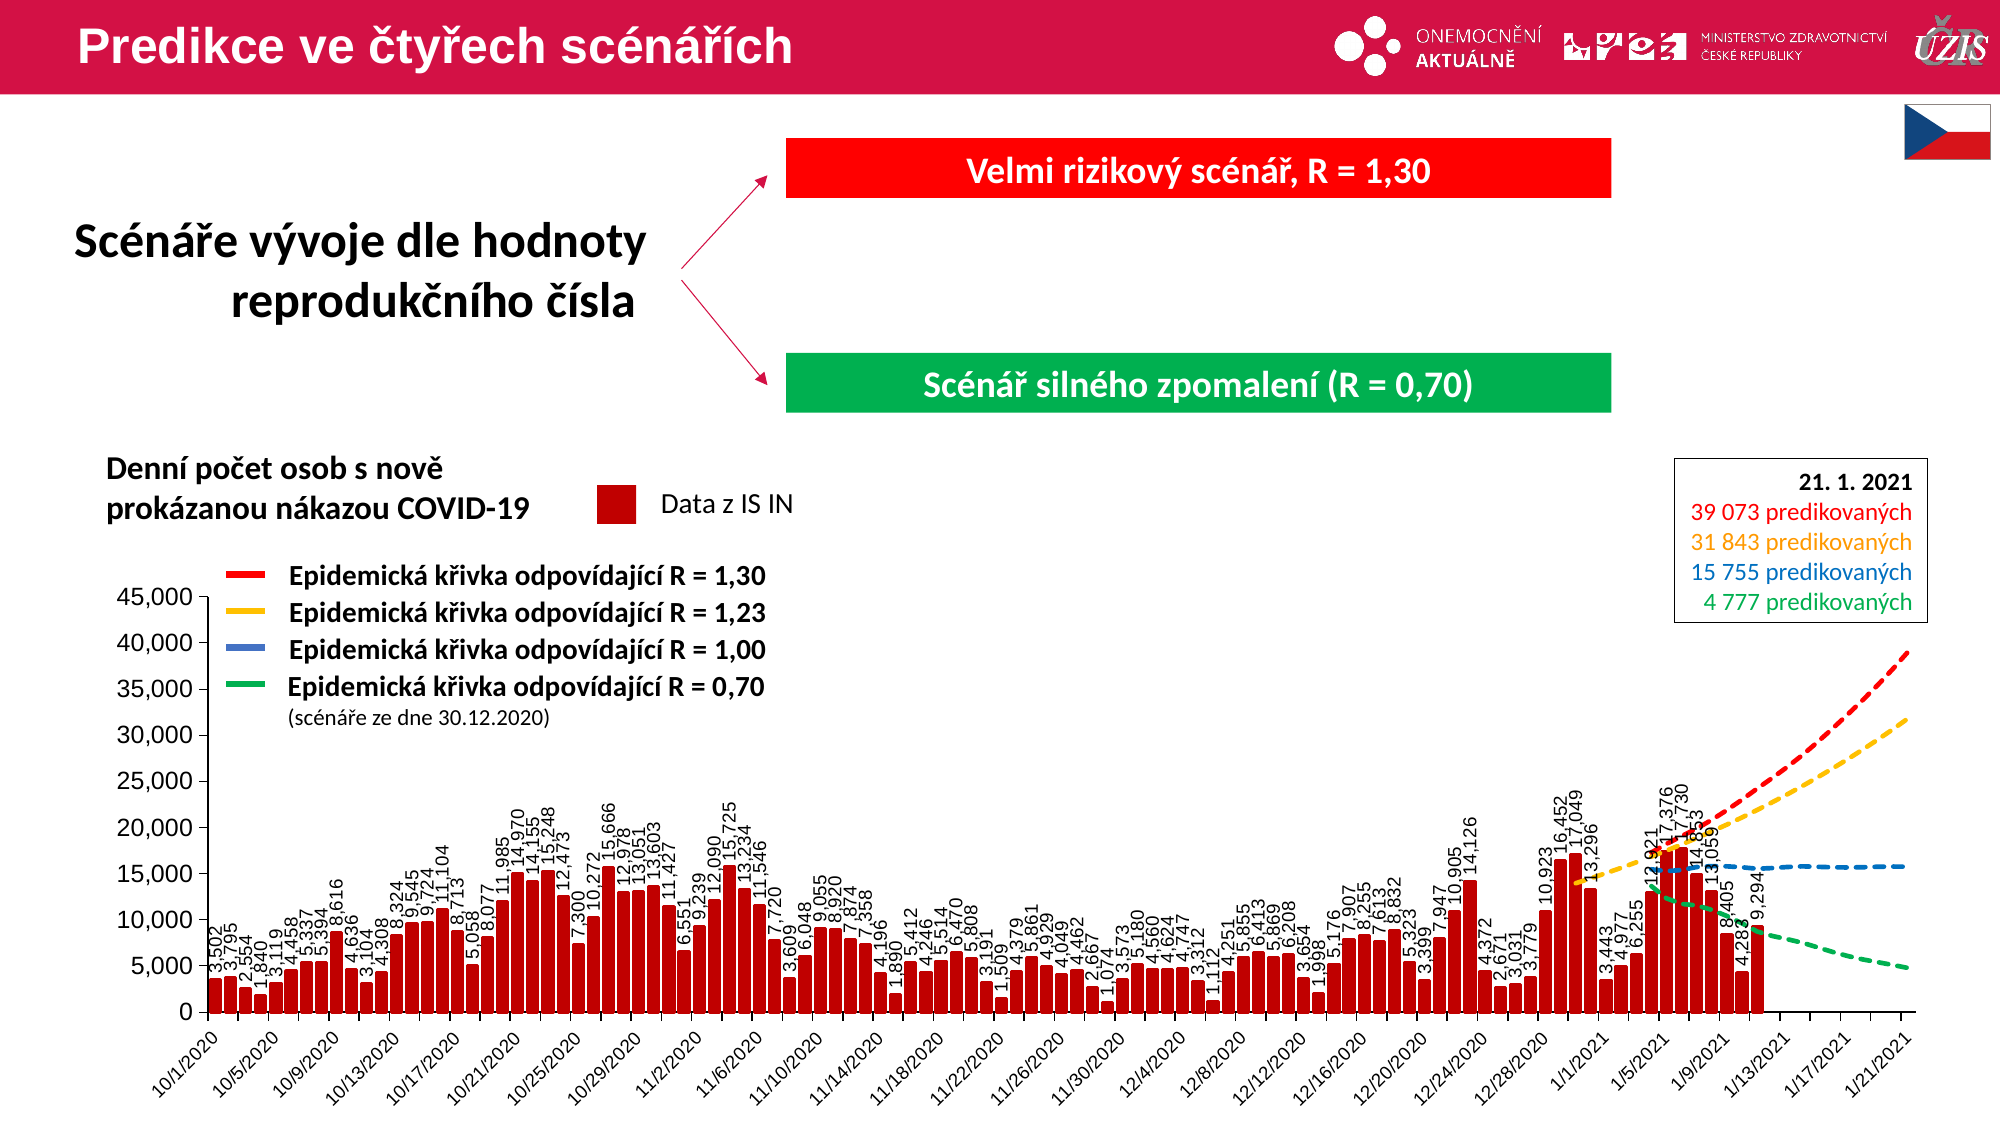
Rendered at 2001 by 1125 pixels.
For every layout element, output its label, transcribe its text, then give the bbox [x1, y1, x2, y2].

picture [1334, 16, 1542, 76]
text_box 21. 1. 2021 39 073 predikovaných 31 843 predikovaných 15 755 predikovaných 4 777 predikovaných [1674, 458, 1928, 536]
title Predikce ve čtyřech scénářích [62, 0, 1277, 95]
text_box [681, 175, 768, 269]
picture [1904, 103, 1991, 161]
text_box [596, 484, 637, 525]
text_box Data z IS IN [646, 476, 905, 527]
text_box Scénář silného zpomalení (R = 0,70) [786, 352, 1612, 413]
chart [91, 536, 1954, 1120]
picture [1563, 31, 1888, 60]
text_box Scénáře vývoje dle hodnoty reprodukčního čísla [28, 200, 663, 336]
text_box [681, 280, 768, 386]
text_box Velmi rizikový scénář, R = 1,30 [786, 138, 1612, 198]
picture [1915, 15, 1989, 66]
text_box Denní počet osob s nově prokázanou nákazou COVID-19 [91, 439, 579, 534]
